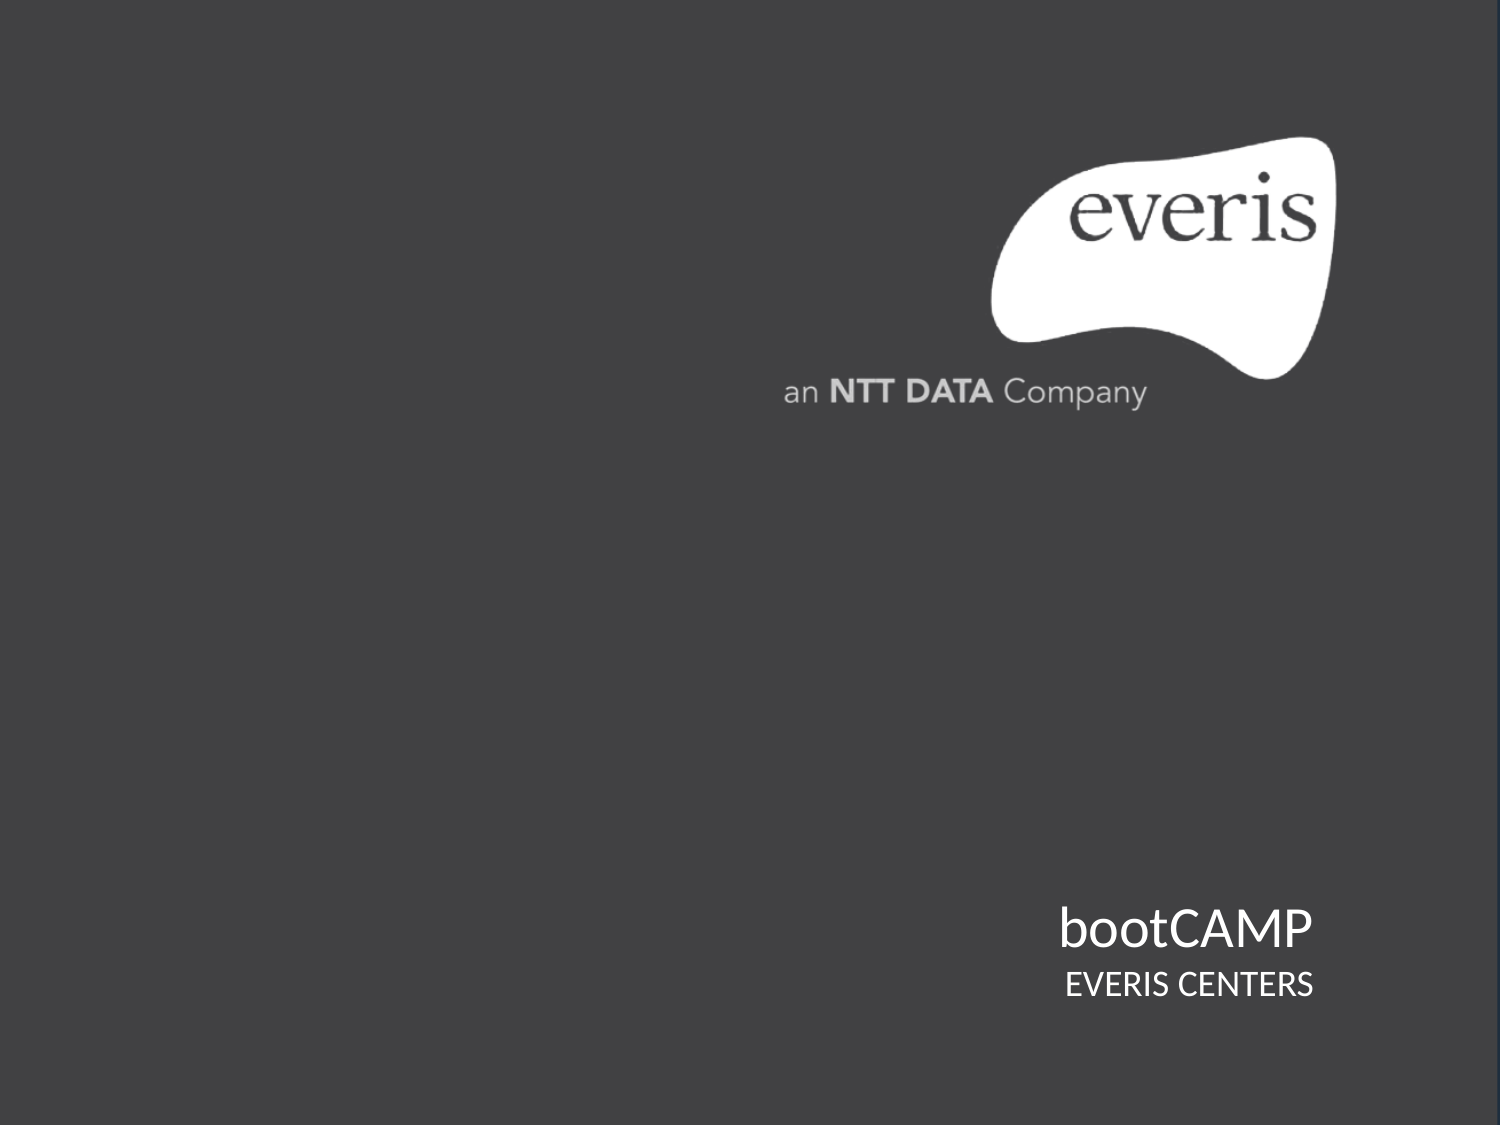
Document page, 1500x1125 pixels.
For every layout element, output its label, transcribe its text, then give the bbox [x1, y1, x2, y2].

text_box bootCAMP EVERIS CENTERS [631, 881, 1329, 1012]
picture [748, 101, 1389, 457]
